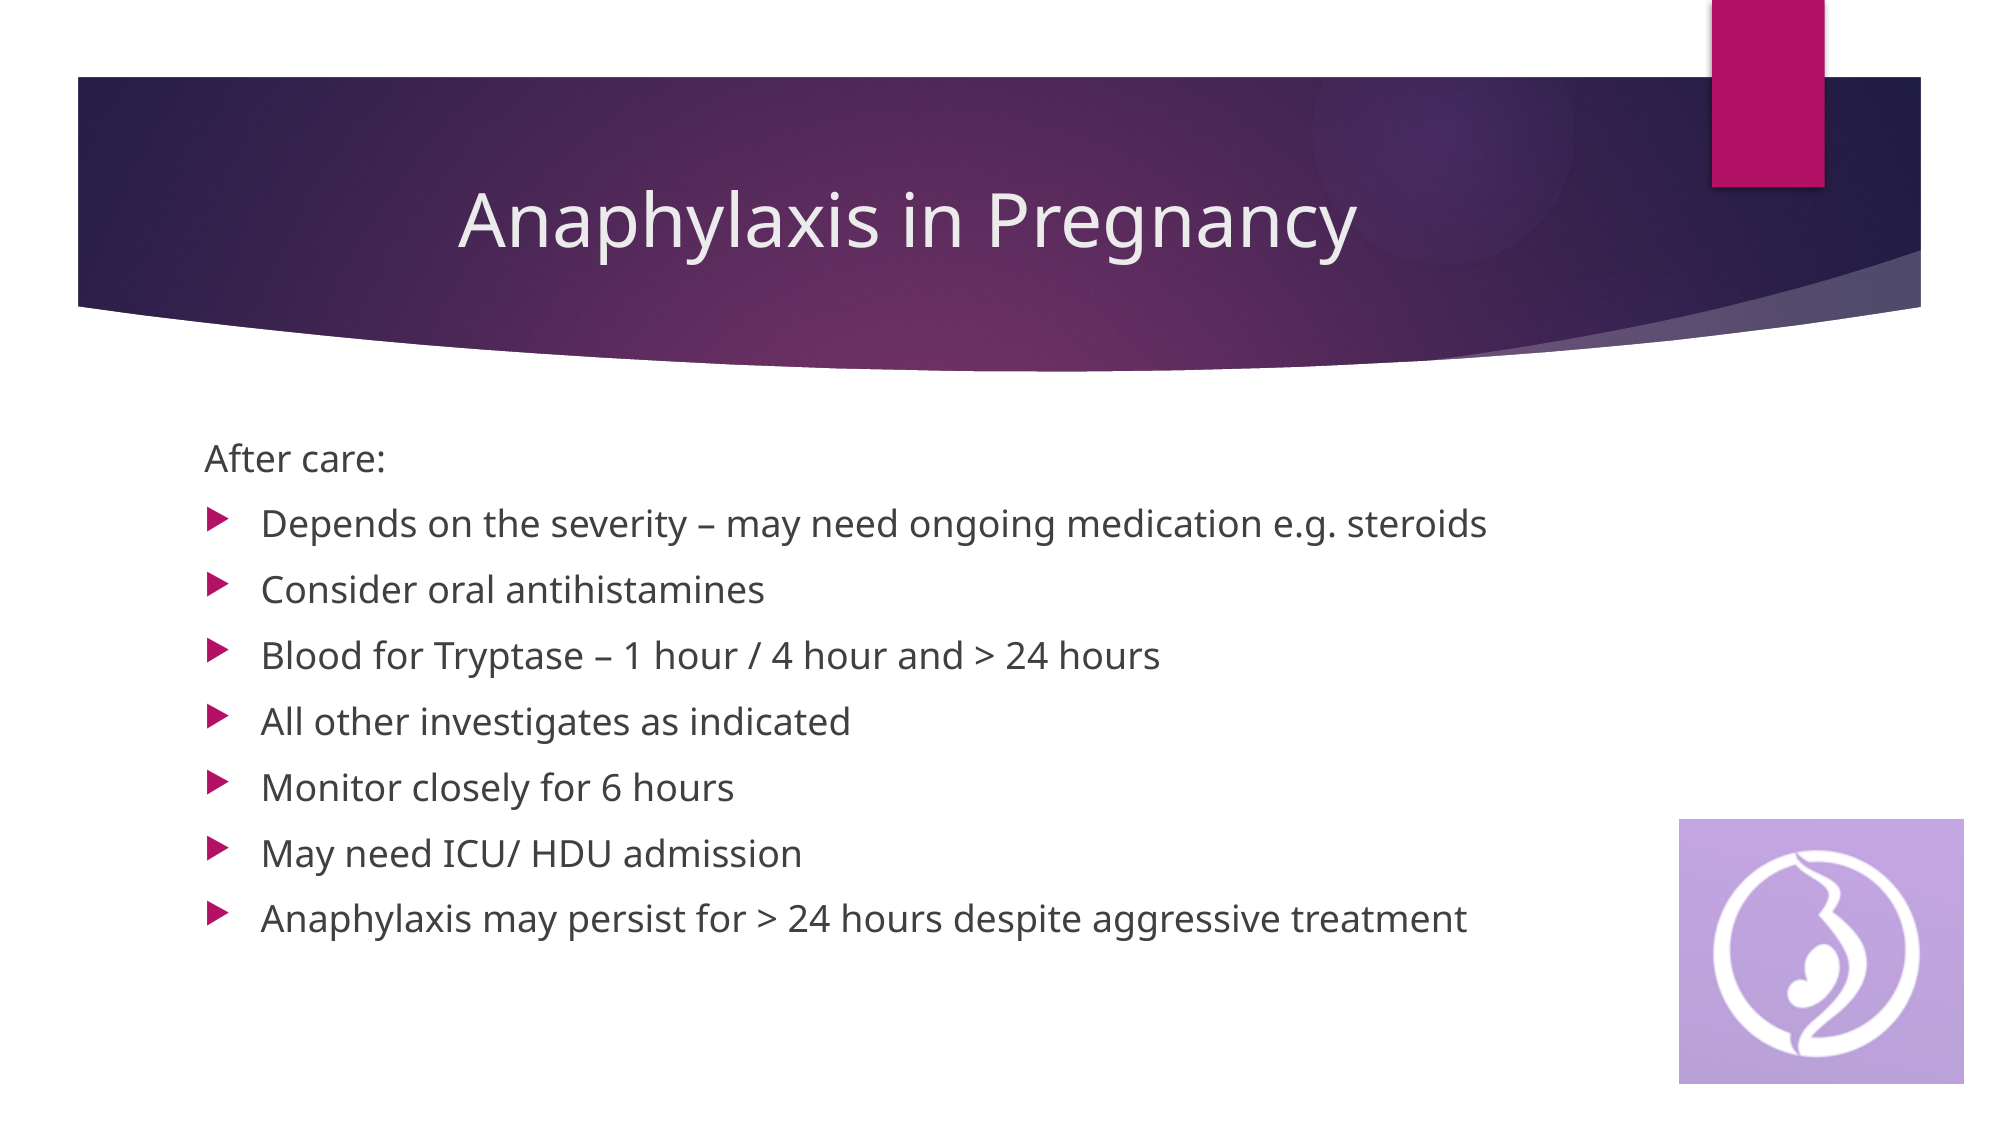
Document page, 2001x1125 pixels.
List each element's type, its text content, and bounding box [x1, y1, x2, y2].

title Anaphylaxis in Pregnancy [189, 159, 1627, 276]
picture [1679, 819, 1964, 1084]
list After care: Depends on the severity – may need ongoing medication e.g. steroids Consider oral antihistamines Blood for Tryptase – 1 hour / 4 hour and > 24 hours All other investigates as indicated Monitor closely for 6 hours May need ICU/ HDU admission Anaphylaxis may persist for > 24 hours despite aggressive treatment [189, 427, 1638, 988]
